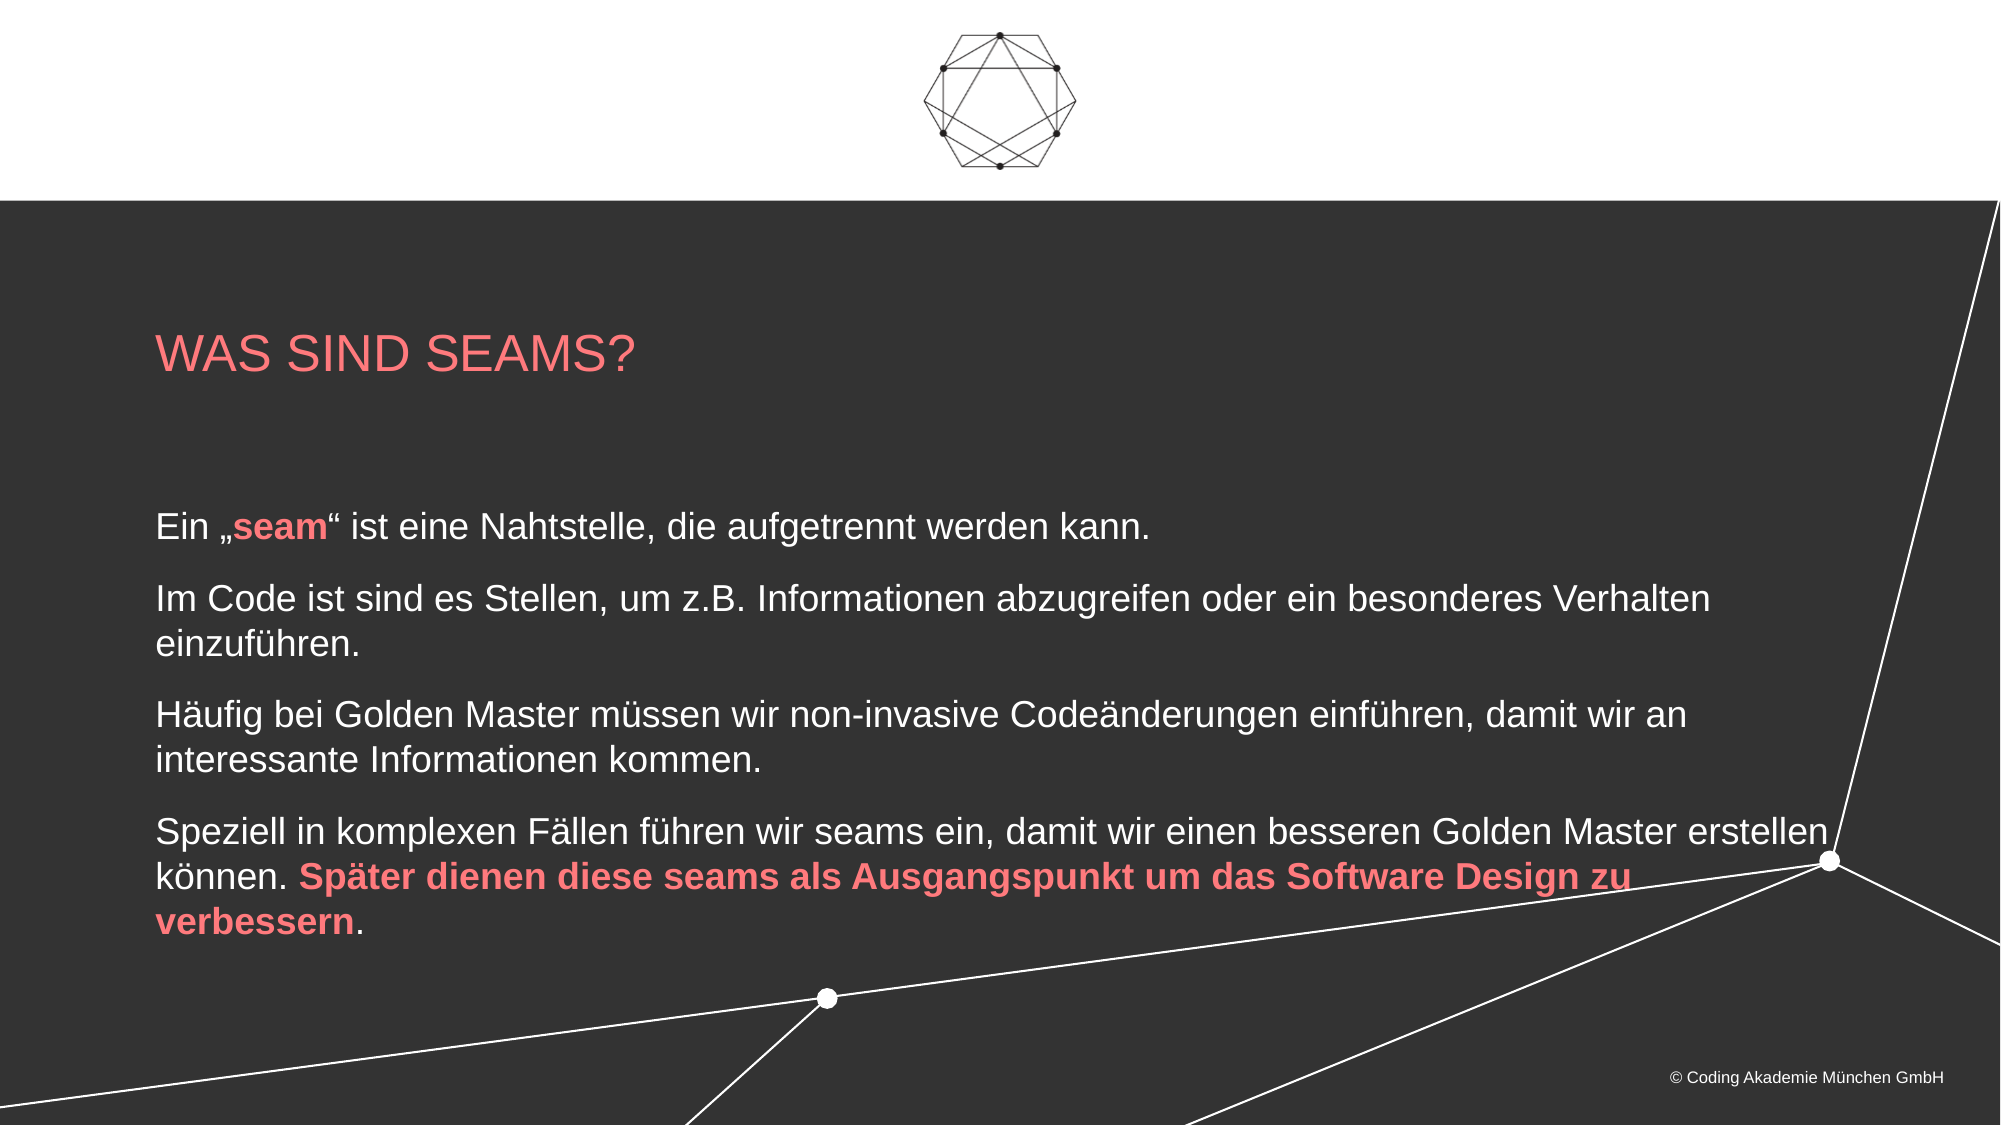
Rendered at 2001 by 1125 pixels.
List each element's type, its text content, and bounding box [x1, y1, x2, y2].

list Ein „seam“ ist eine Nahtstelle, die aufgetrennt werden kann. Im Code ist sind es Stellen, um z.B. Informationen abzugreifen oder ein besonderes Verhalten einzuführen. Häufig bei Golden Master müssen wir non-invasive Codeänderungen einführen, damit wir an interessante Informationen kommen. Speziell in komplexen Fällen führen wir seams ein, damit wir einen besseren Golden Master erstellen können. Später dienen diese seams als Ausgangspunkt um das Software Design zu verbessern. [155, 497, 1839, 1006]
picture [923, 32, 1077, 170]
footer © Coding Akademie München GmbH [1354, 1069, 1945, 1088]
title Was sind seams? [155, 319, 1839, 383]
